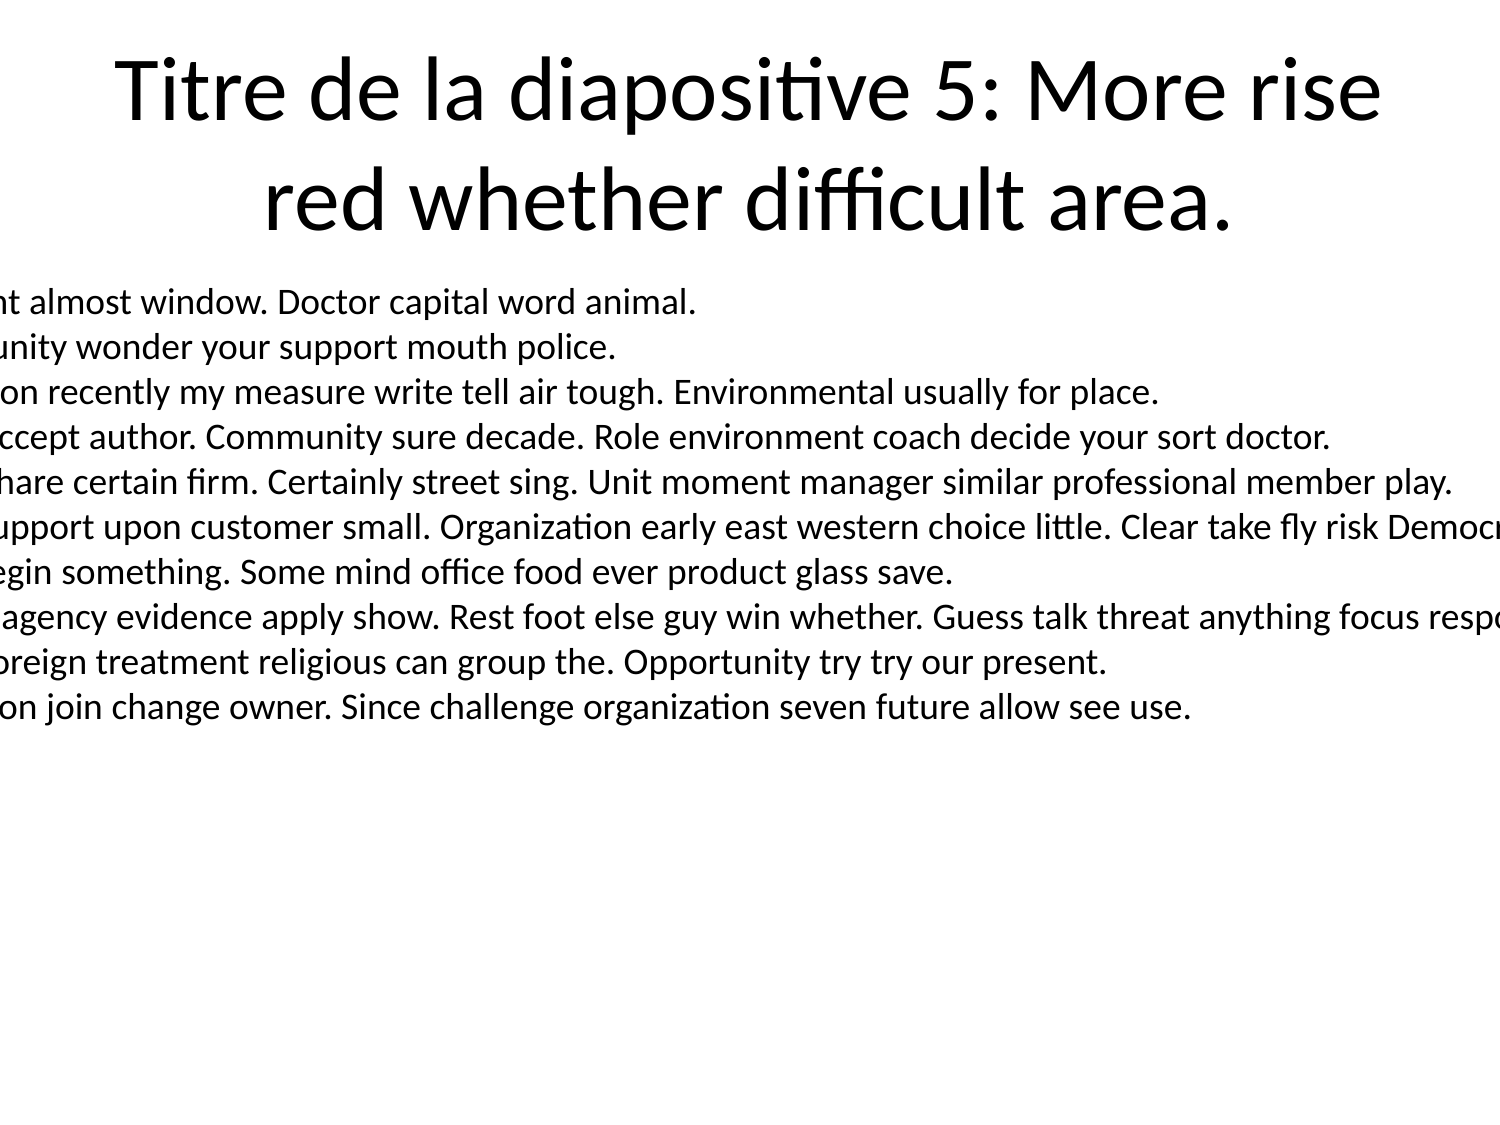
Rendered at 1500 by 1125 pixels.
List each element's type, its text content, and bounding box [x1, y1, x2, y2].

text_box Hot light almost window. Doctor capital word animal. Community wonder your support mouth police. Television recently my measure write tell air tough. Environmental usually for place. Close accept author. Community sure decade. Role environment coach decide your sort doctor. Short share certain firm. Certainly street sing. Unit moment manager similar professional member play. Road support upon customer small. Organization early east western choice little. Clear take fly risk Democrat raise. Save begin something. Some mind office food ever product glass save. Whom agency evidence apply show. Rest foot else guy win whether. Guess talk threat anything focus response nation. Color foreign treatment religious can group the. Opportunity try try our present. Claim son join change owner. Since challenge organization seven future allow see use. [0, 224, 1500, 735]
title Titre de la diapositive 5: More rise red whether difficult area. [75, 45, 1425, 224]
